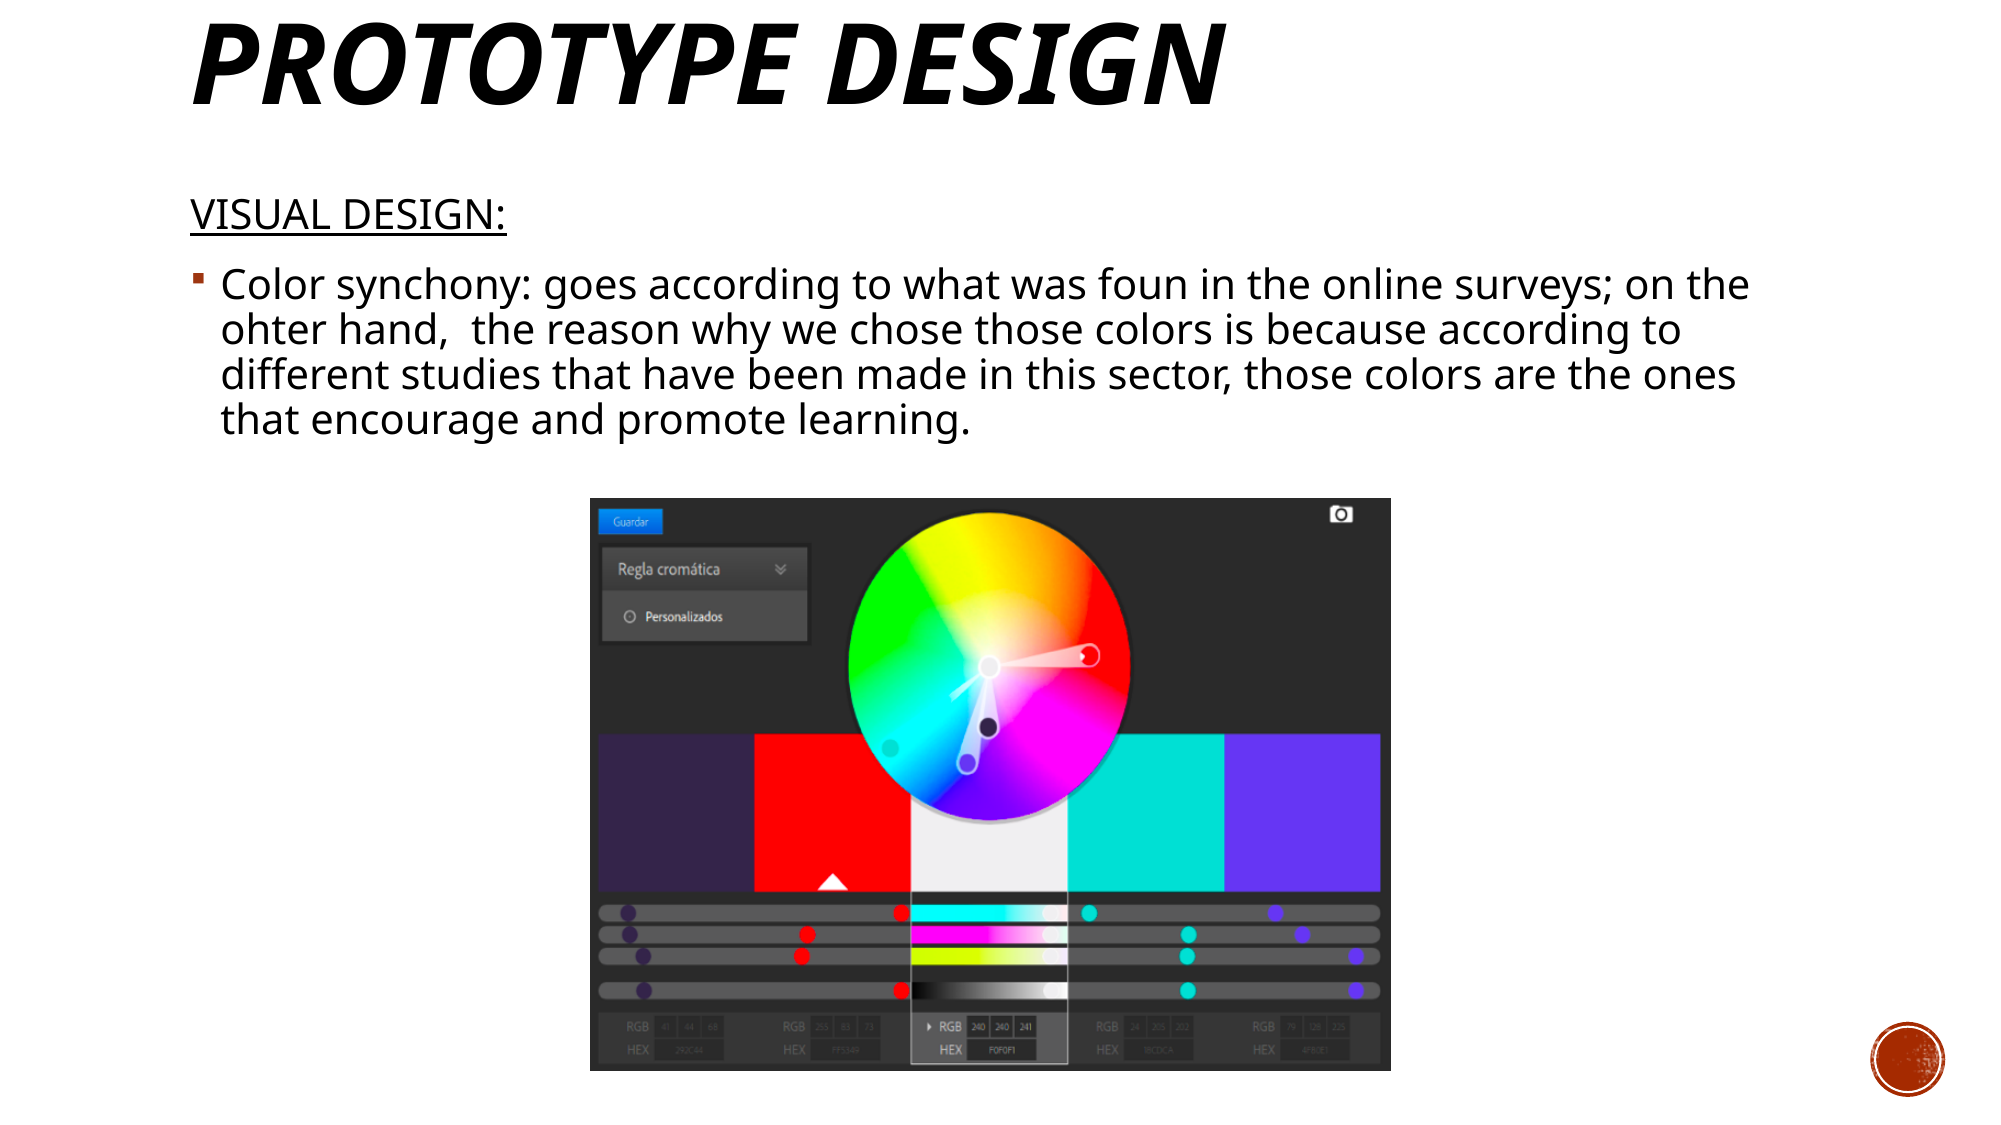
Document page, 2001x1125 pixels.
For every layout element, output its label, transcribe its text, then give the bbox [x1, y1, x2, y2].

picture [590, 498, 1391, 1071]
list VISUAL DESIGN: Color synchony: goes according to what was foun in the online surveys; on the ohter hand, the reason why we chose those colors is because according to different studies that have been made in this sector, those colors are the ones that encourage and promote learning. [175, 185, 1826, 550]
title Prototype design [175, 0, 1826, 185]
